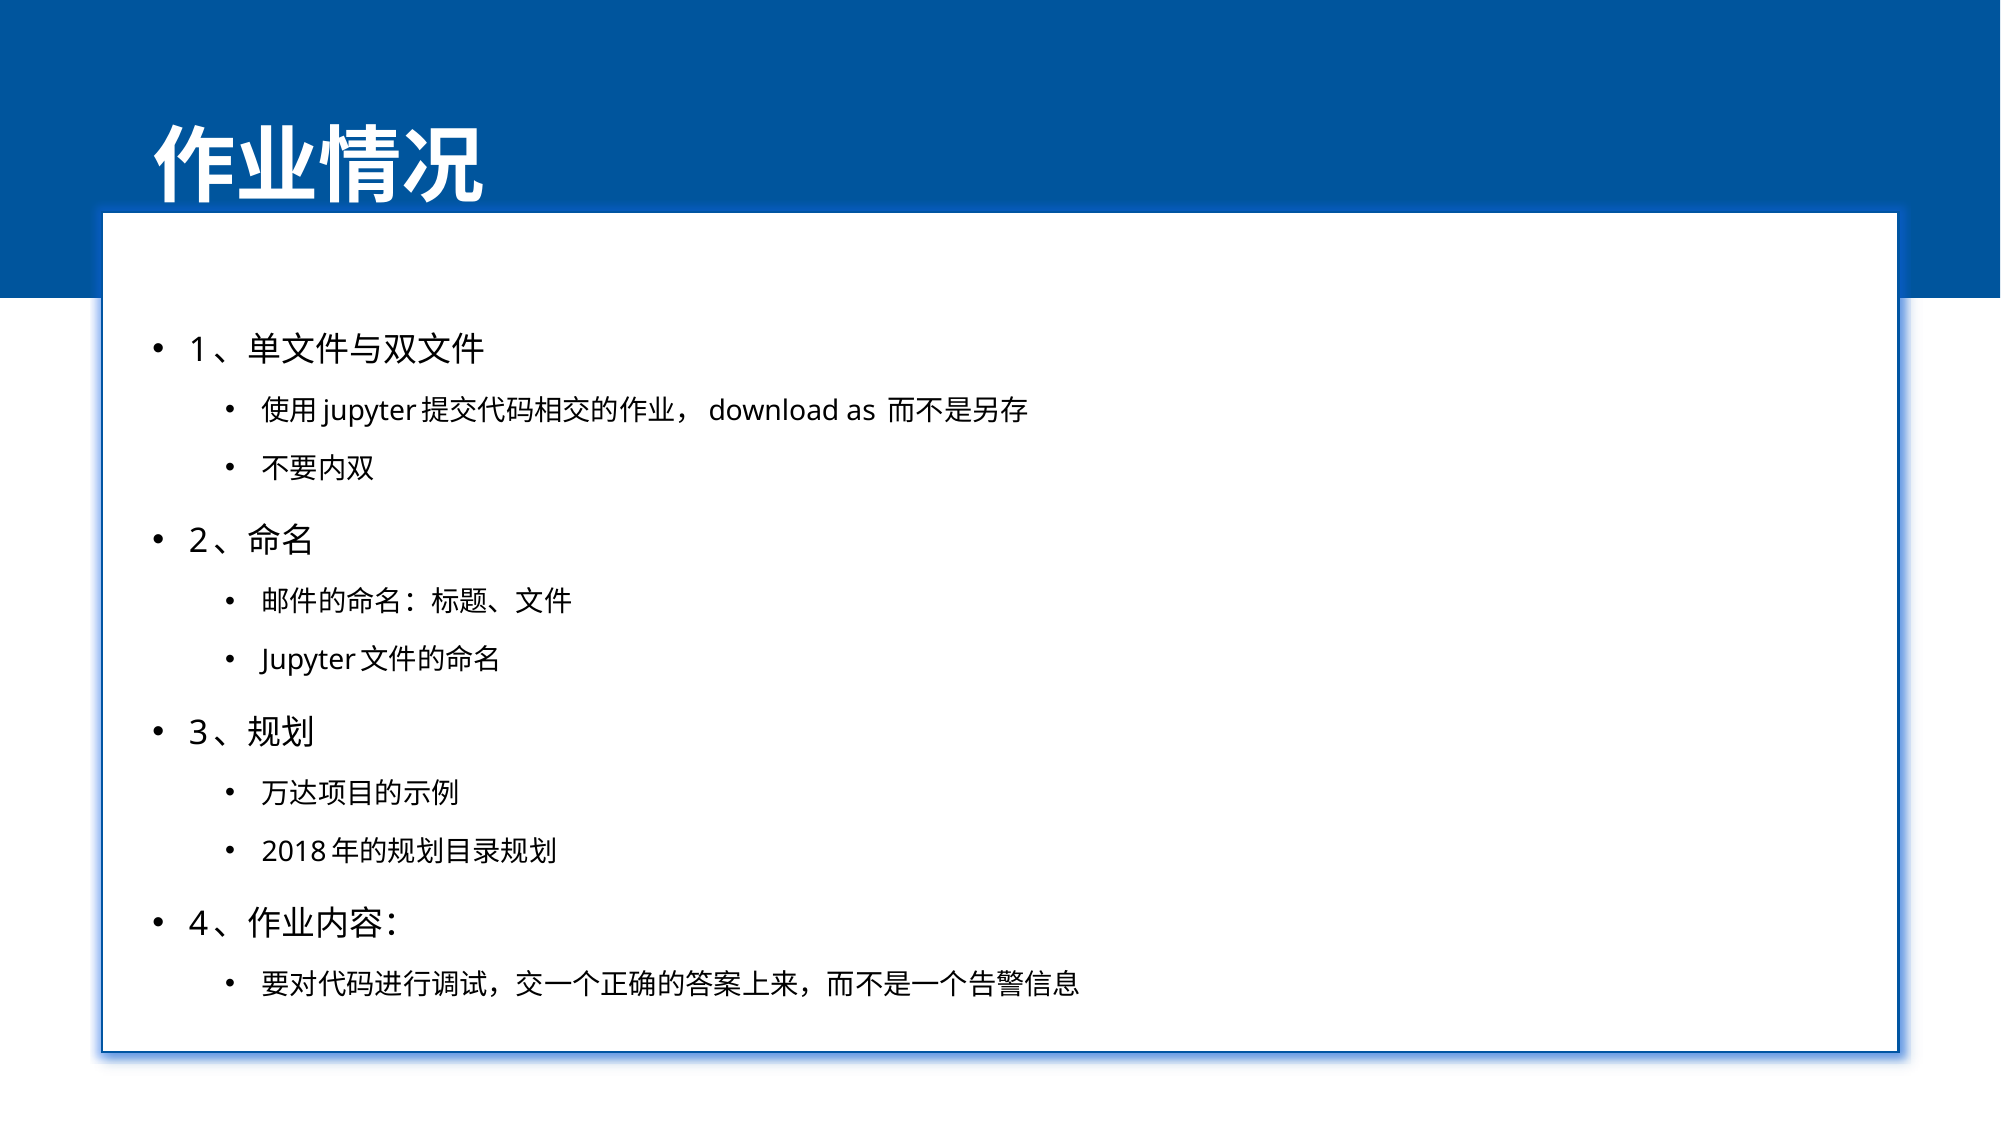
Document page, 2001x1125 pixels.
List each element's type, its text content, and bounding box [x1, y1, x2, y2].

title 作业情况 [137, 59, 1863, 278]
list 1、单文件与双文件 使用jupyter提交代码相交的作业，download as 而不是另存 不要内双 2、命名 邮件的命名：标题、文件 Jupyter文件的命名 3、规划 万达项目的示例 2018年的规划目录规划 4、作业内容： 要对代码进行调试，交一个正确的答案上来，而不是一个告警信息 [137, 299, 1550, 1014]
